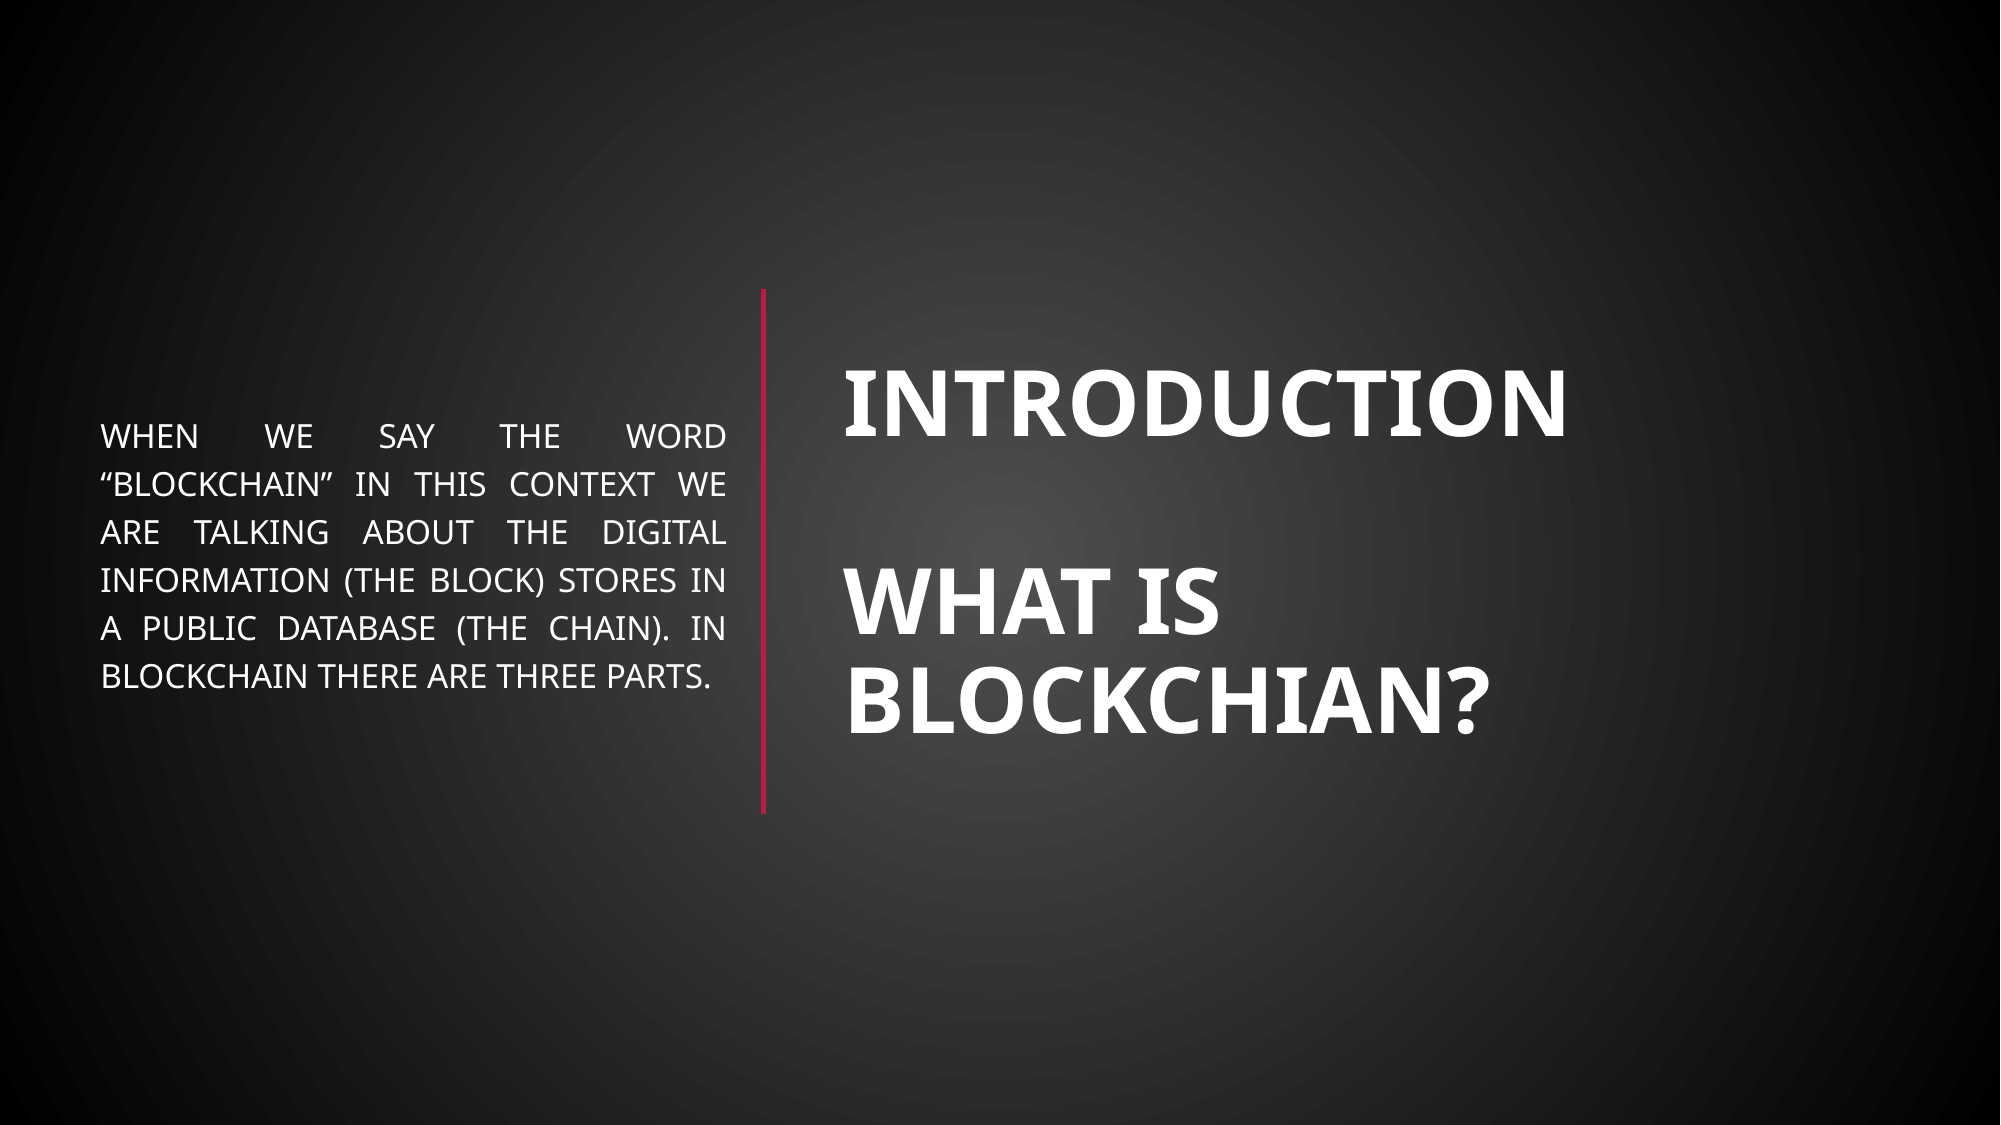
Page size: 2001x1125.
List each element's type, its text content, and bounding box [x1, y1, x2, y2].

title INTRODUCTION WHAT IS BLOCKCHIAN? [828, 131, 1814, 971]
text_box [0, 0, 2000, 1125]
subtitle When we say the word “blockchain” in this context we are talking about the digital information (the block) stores in a public database (the chain). In Blockchain there are three parts. [85, 131, 744, 971]
